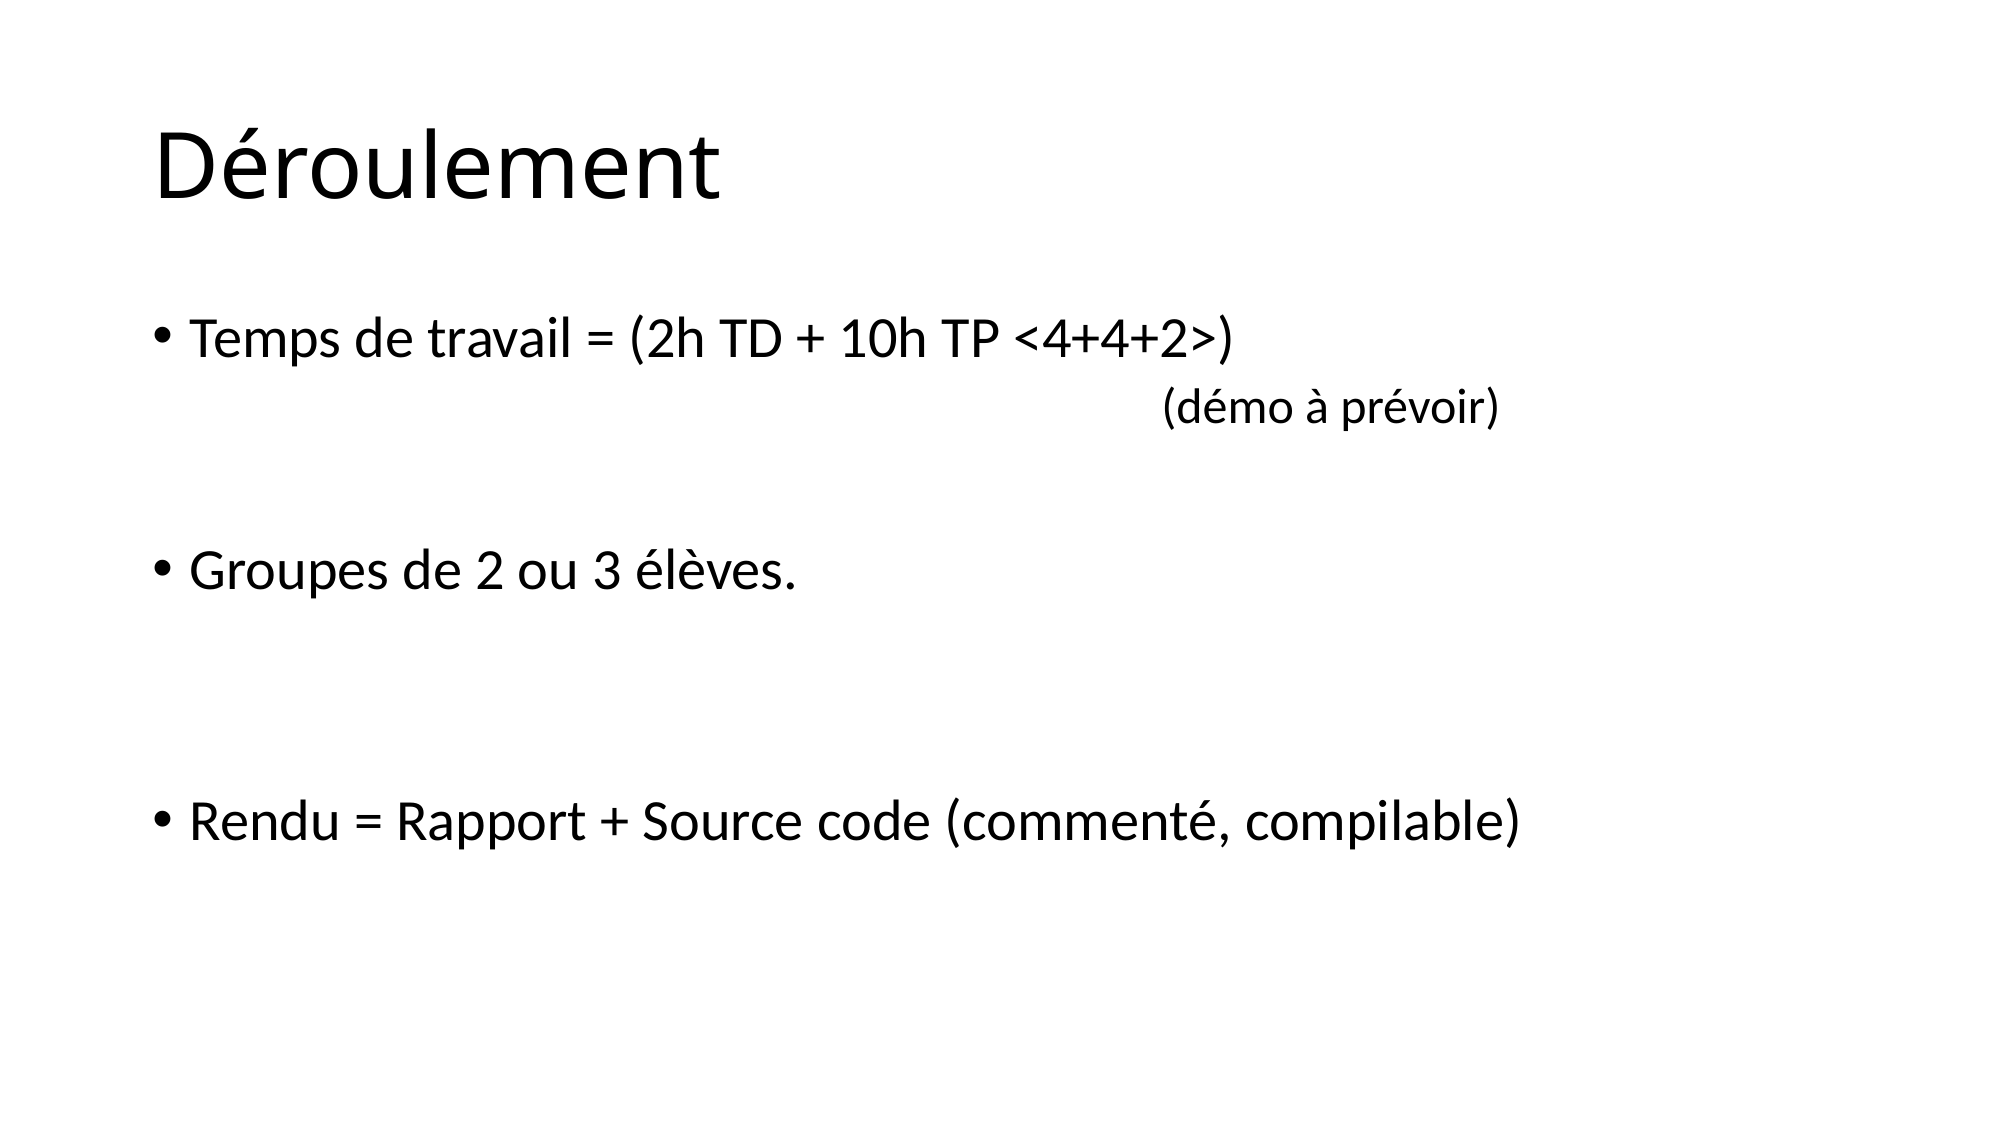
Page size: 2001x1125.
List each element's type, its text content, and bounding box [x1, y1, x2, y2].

title Déroulement [137, 59, 1863, 278]
list Temps de travail = (2h TD + 10h TP <4+4+2>) (démo à prévoir) Groupes de 2 ou 3 élèves. Rendu = Rapport + Source code (commenté, compilable) [137, 299, 1863, 1014]
